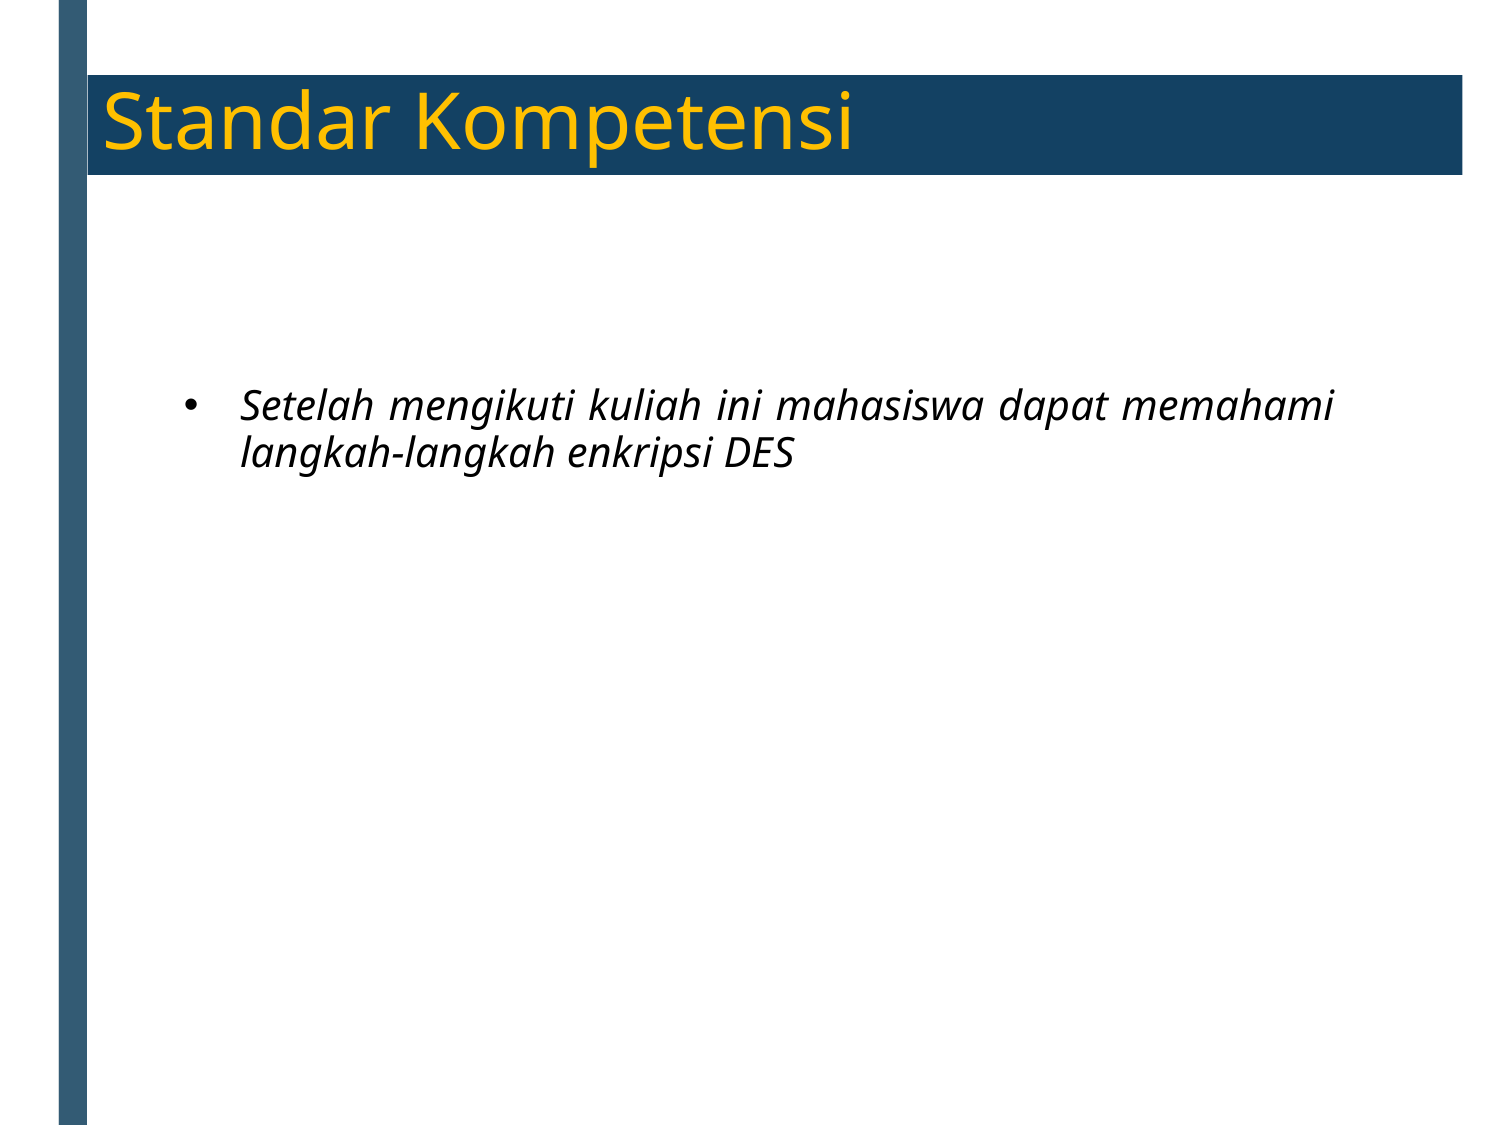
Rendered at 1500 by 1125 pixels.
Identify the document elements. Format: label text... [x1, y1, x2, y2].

list Setelah mengikuti kuliah ini mahasiswa dapat memahami langkah-langkah enkripsi DES [168, 375, 1351, 963]
text_box Standar Kompetensi [87, 75, 1463, 175]
